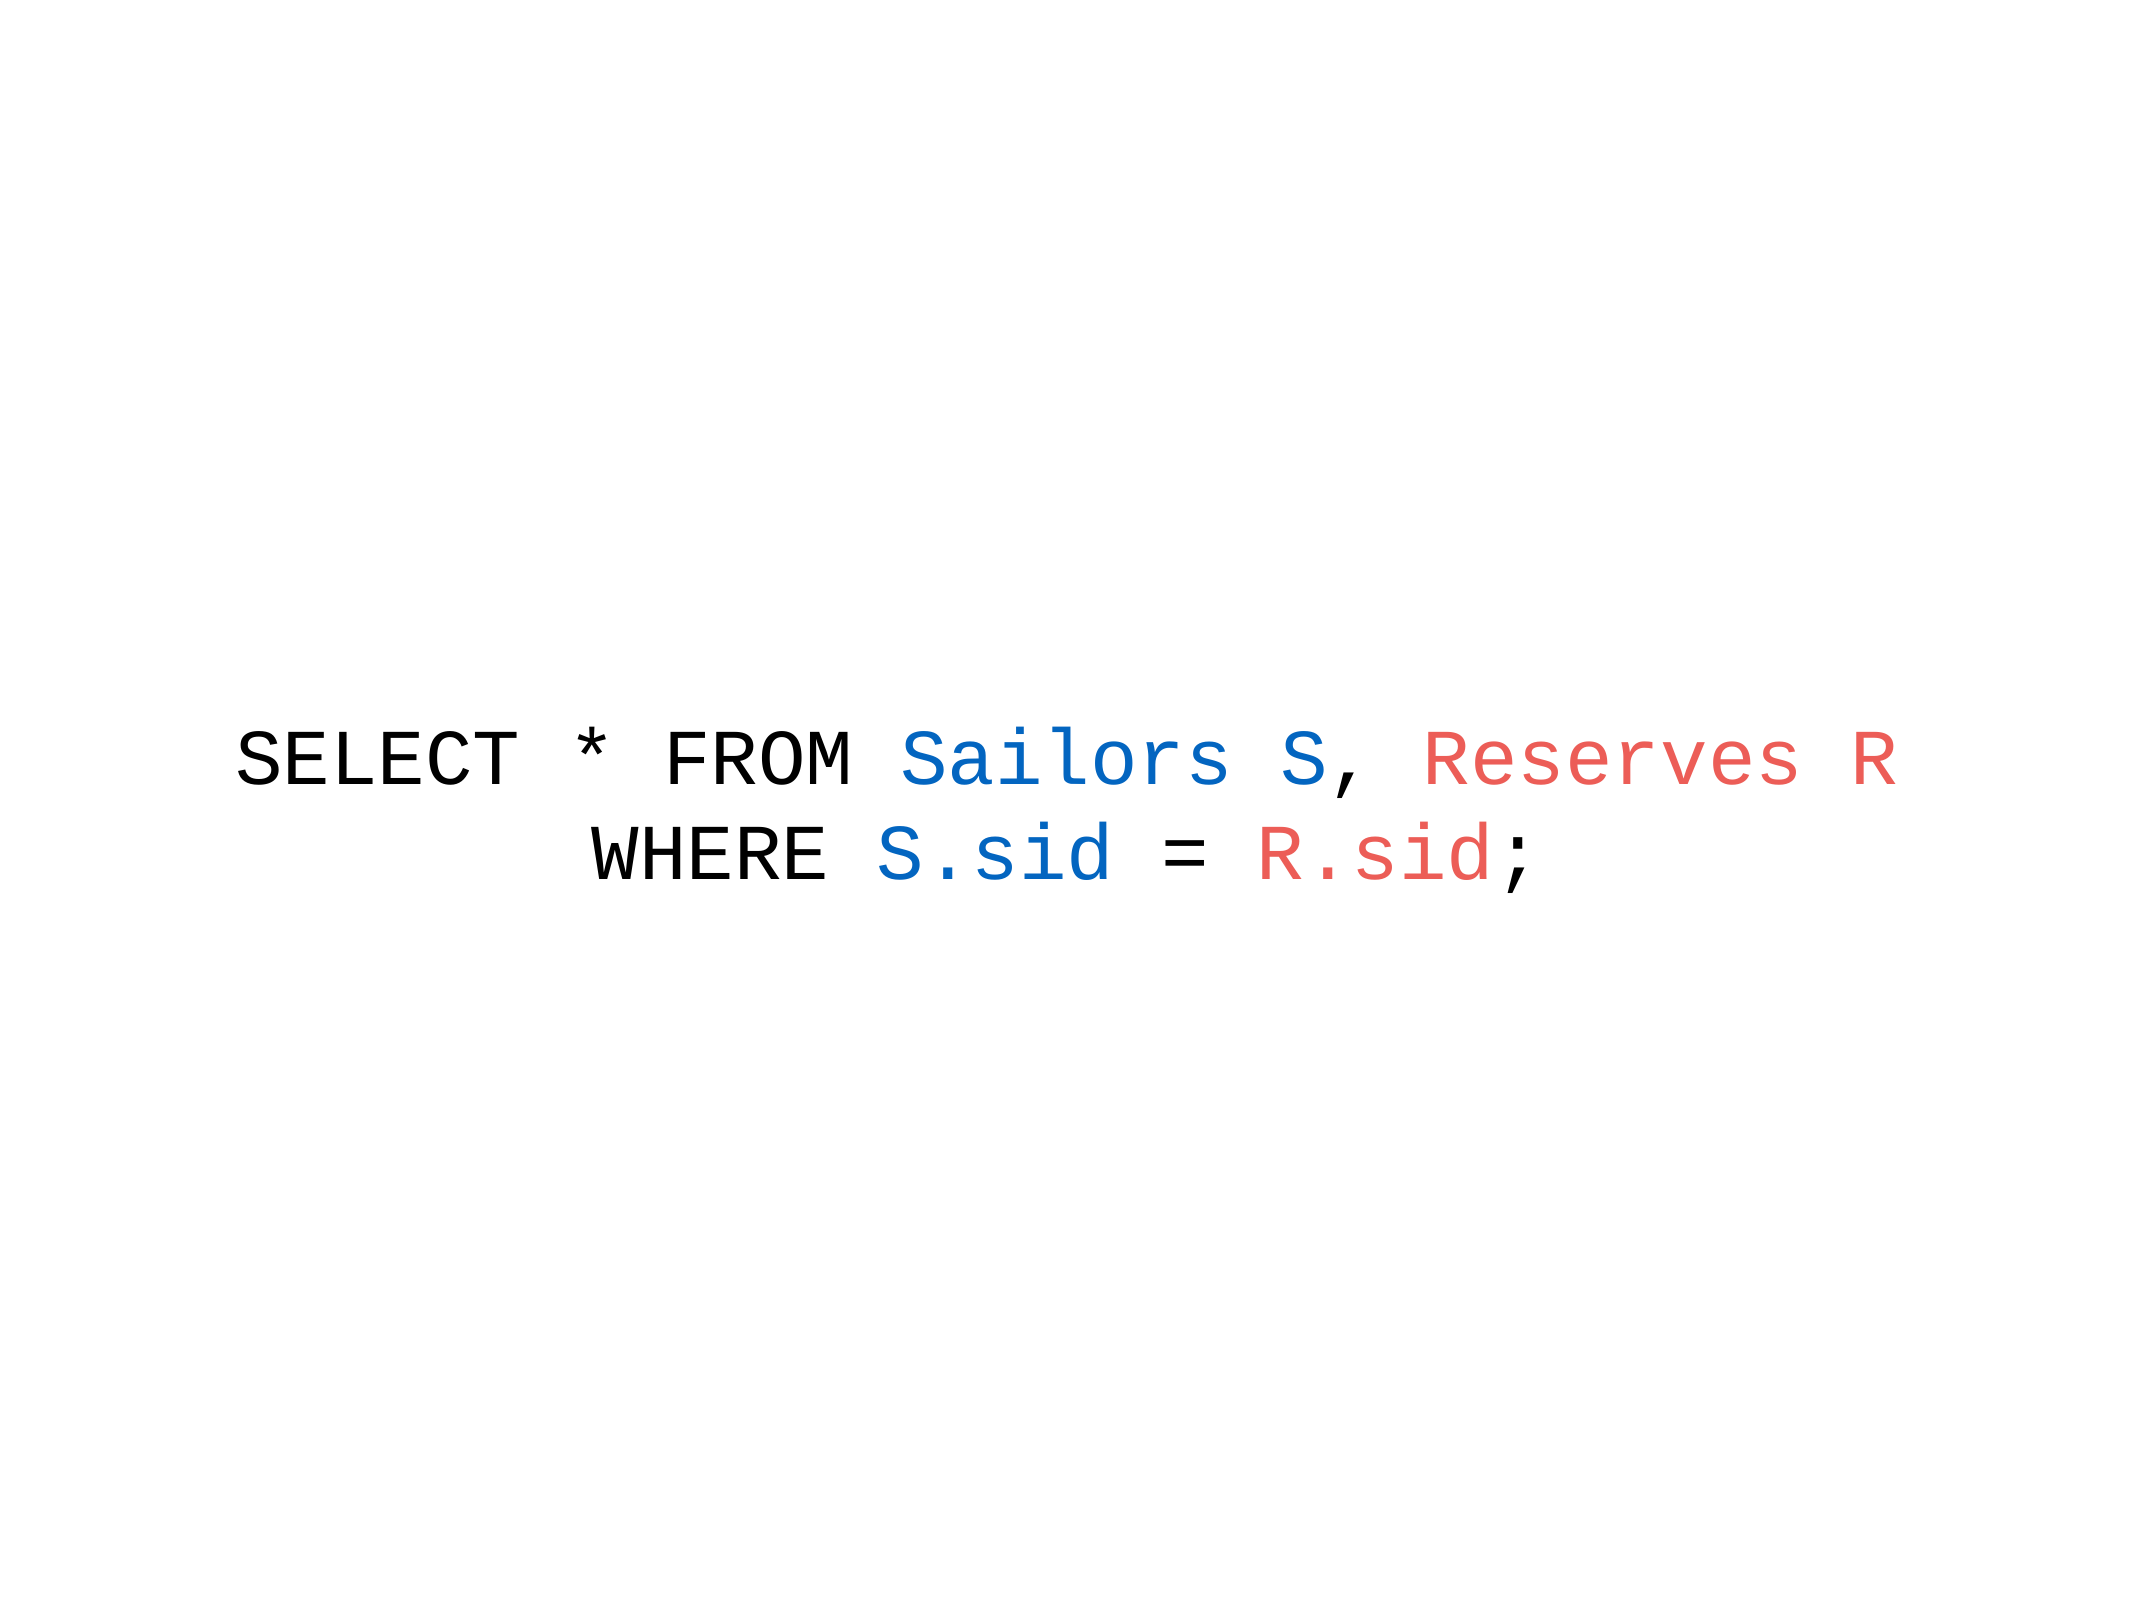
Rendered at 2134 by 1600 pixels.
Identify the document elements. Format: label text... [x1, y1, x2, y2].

title SELECT * FROM Sailors S, Reserves R WHERE S.sid = R.sid; [207, 528, 1926, 1072]
